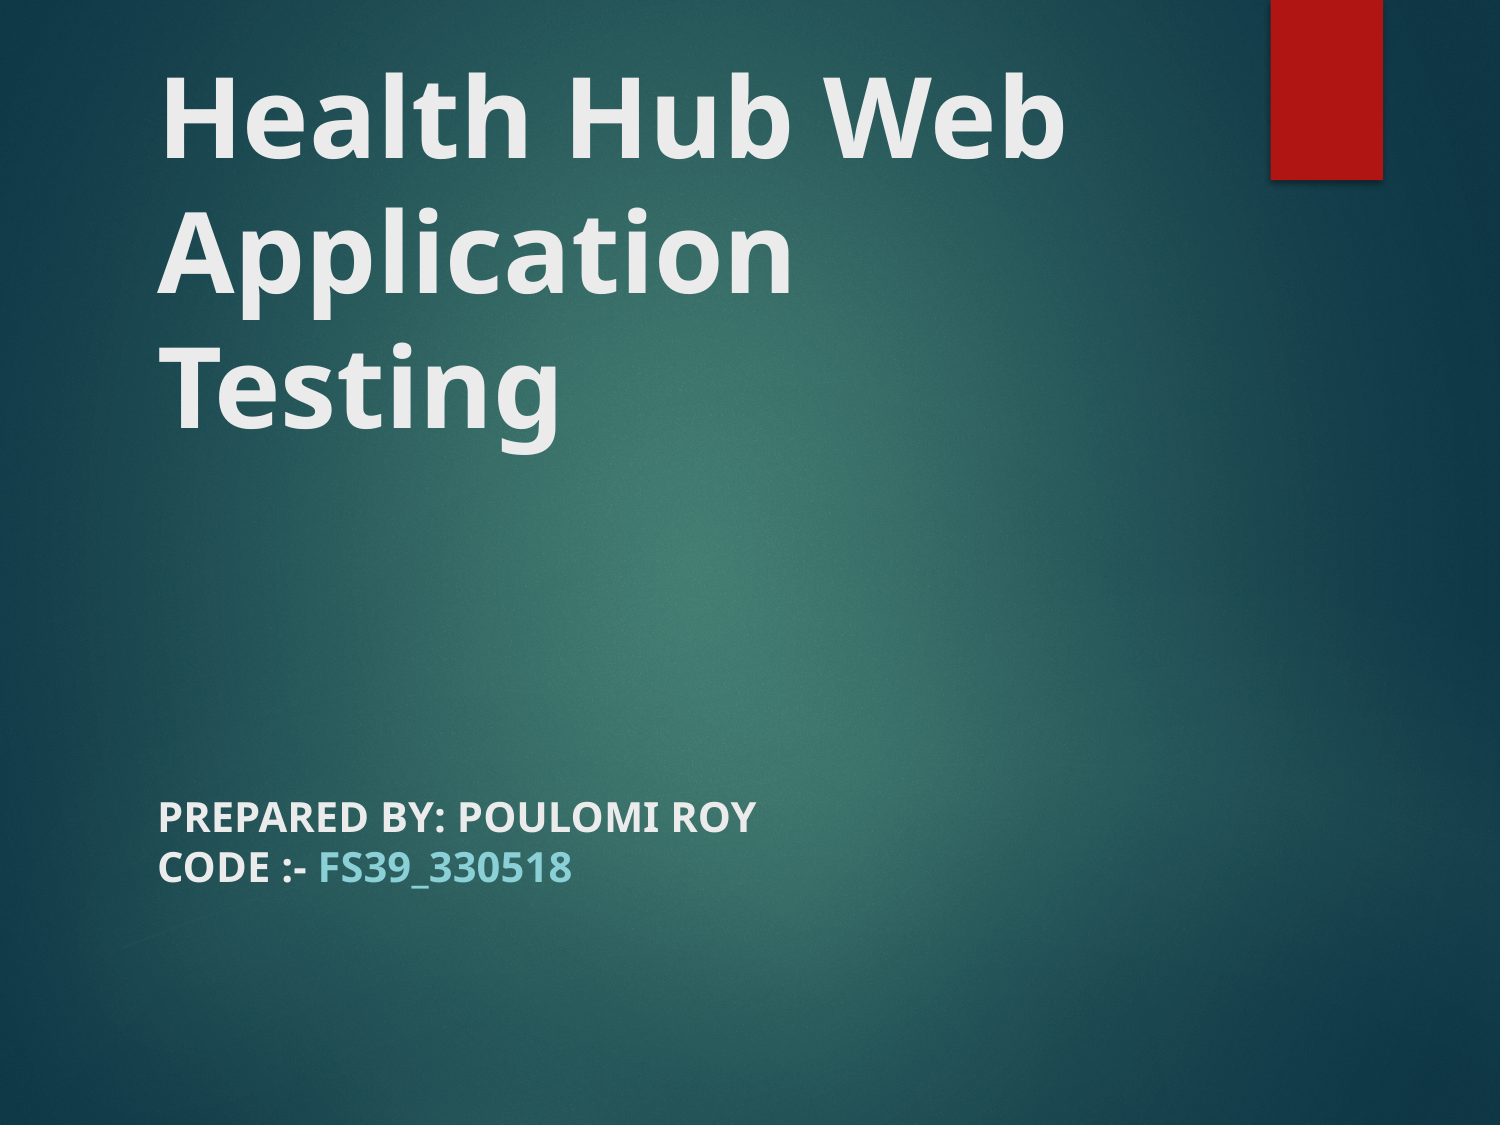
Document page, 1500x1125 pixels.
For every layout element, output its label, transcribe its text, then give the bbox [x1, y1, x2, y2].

subtitle Prepared By: Poulomi Roy Code :- fs39_330518 [142, 783, 1229, 925]
title Health Hub Web Application Testing [142, 43, 1229, 459]
